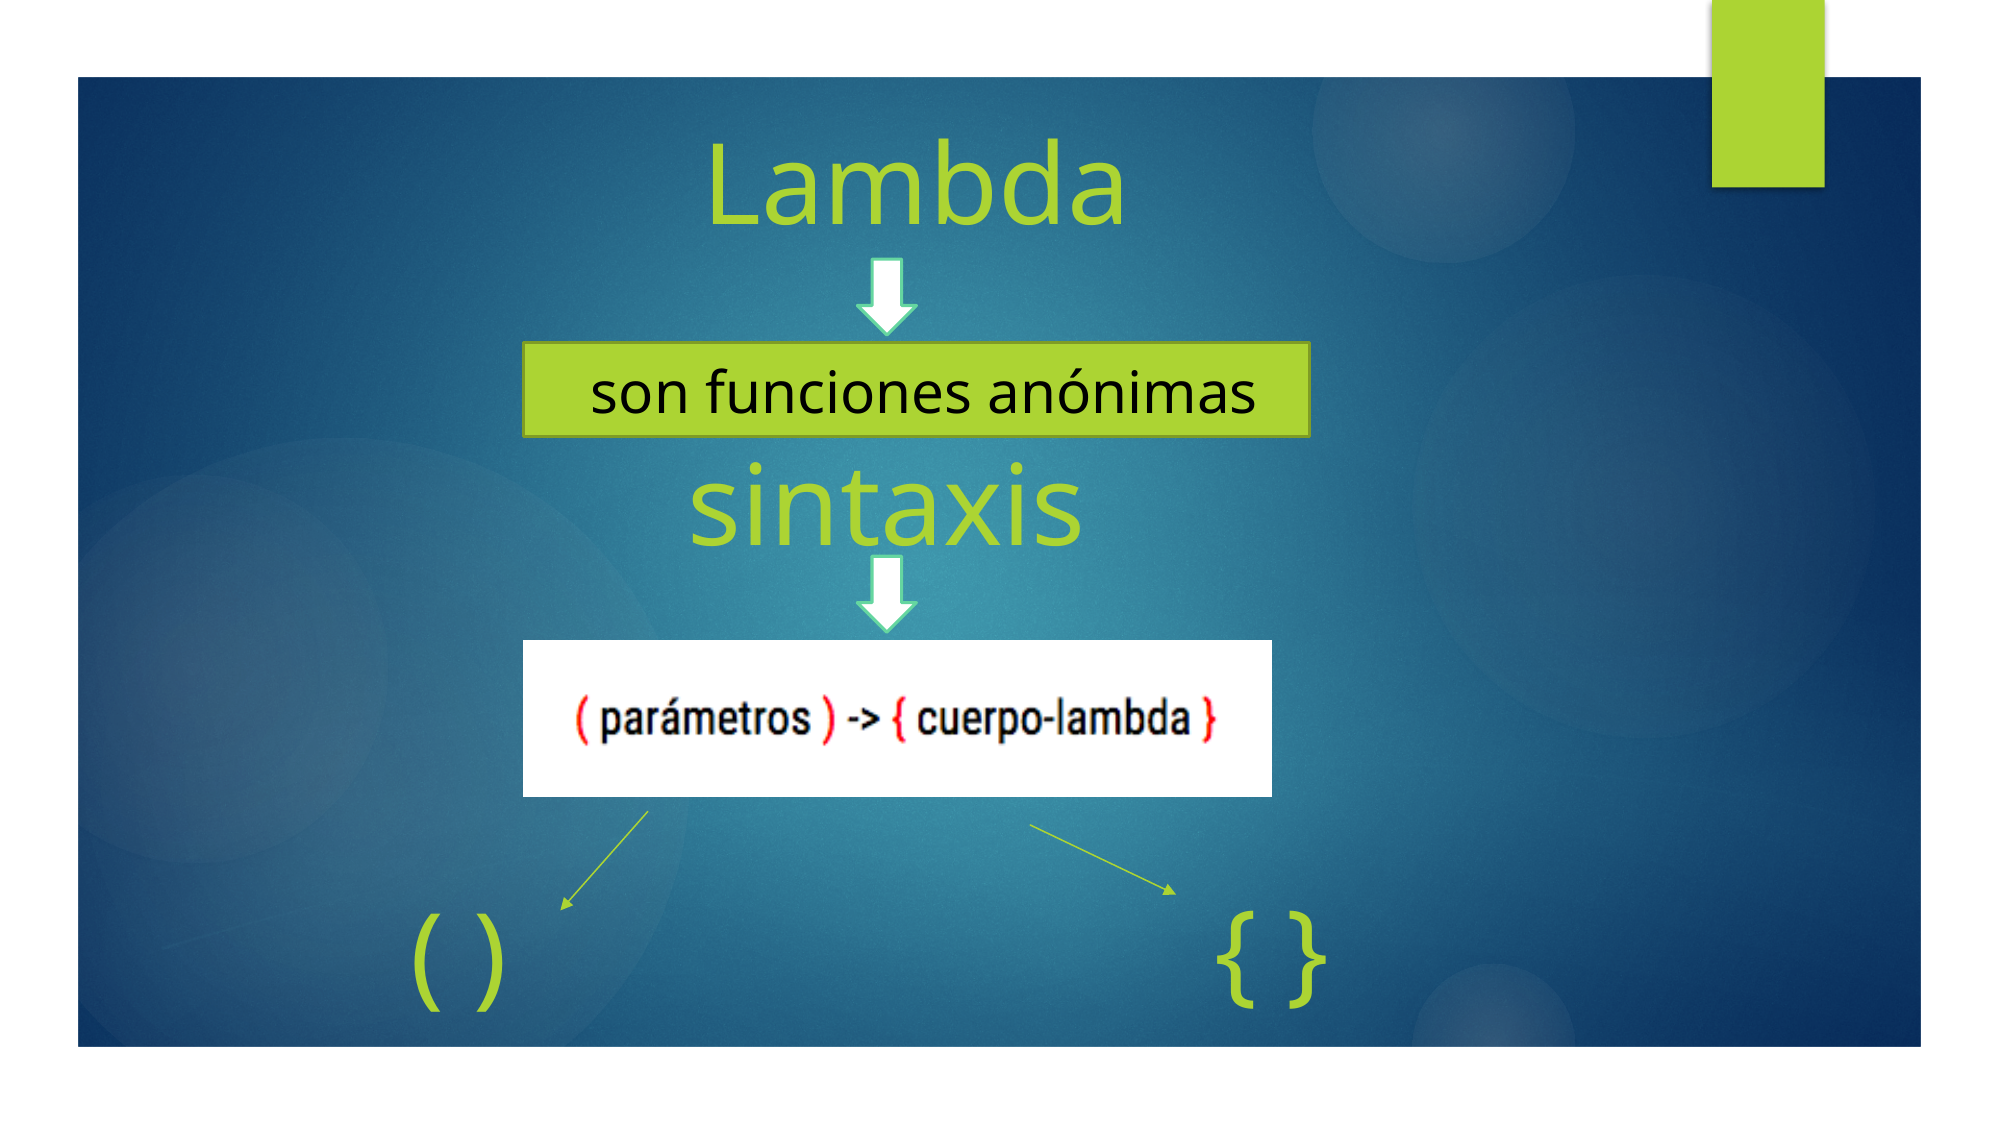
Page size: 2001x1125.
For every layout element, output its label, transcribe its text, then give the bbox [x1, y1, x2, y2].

text_box ( ) [395, 874, 523, 1025]
text_box { } [1199, 871, 1344, 1022]
text_box sintaxis [672, 425, 1102, 576]
text_box Lambda [686, 104, 1146, 255]
picture [523, 639, 1272, 797]
text_box [855, 257, 918, 337]
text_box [1029, 824, 1177, 895]
text_box [855, 554, 918, 634]
text_box son funciones anónimas [500, 347, 1273, 433]
text_box [522, 341, 1311, 438]
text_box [560, 811, 649, 911]
